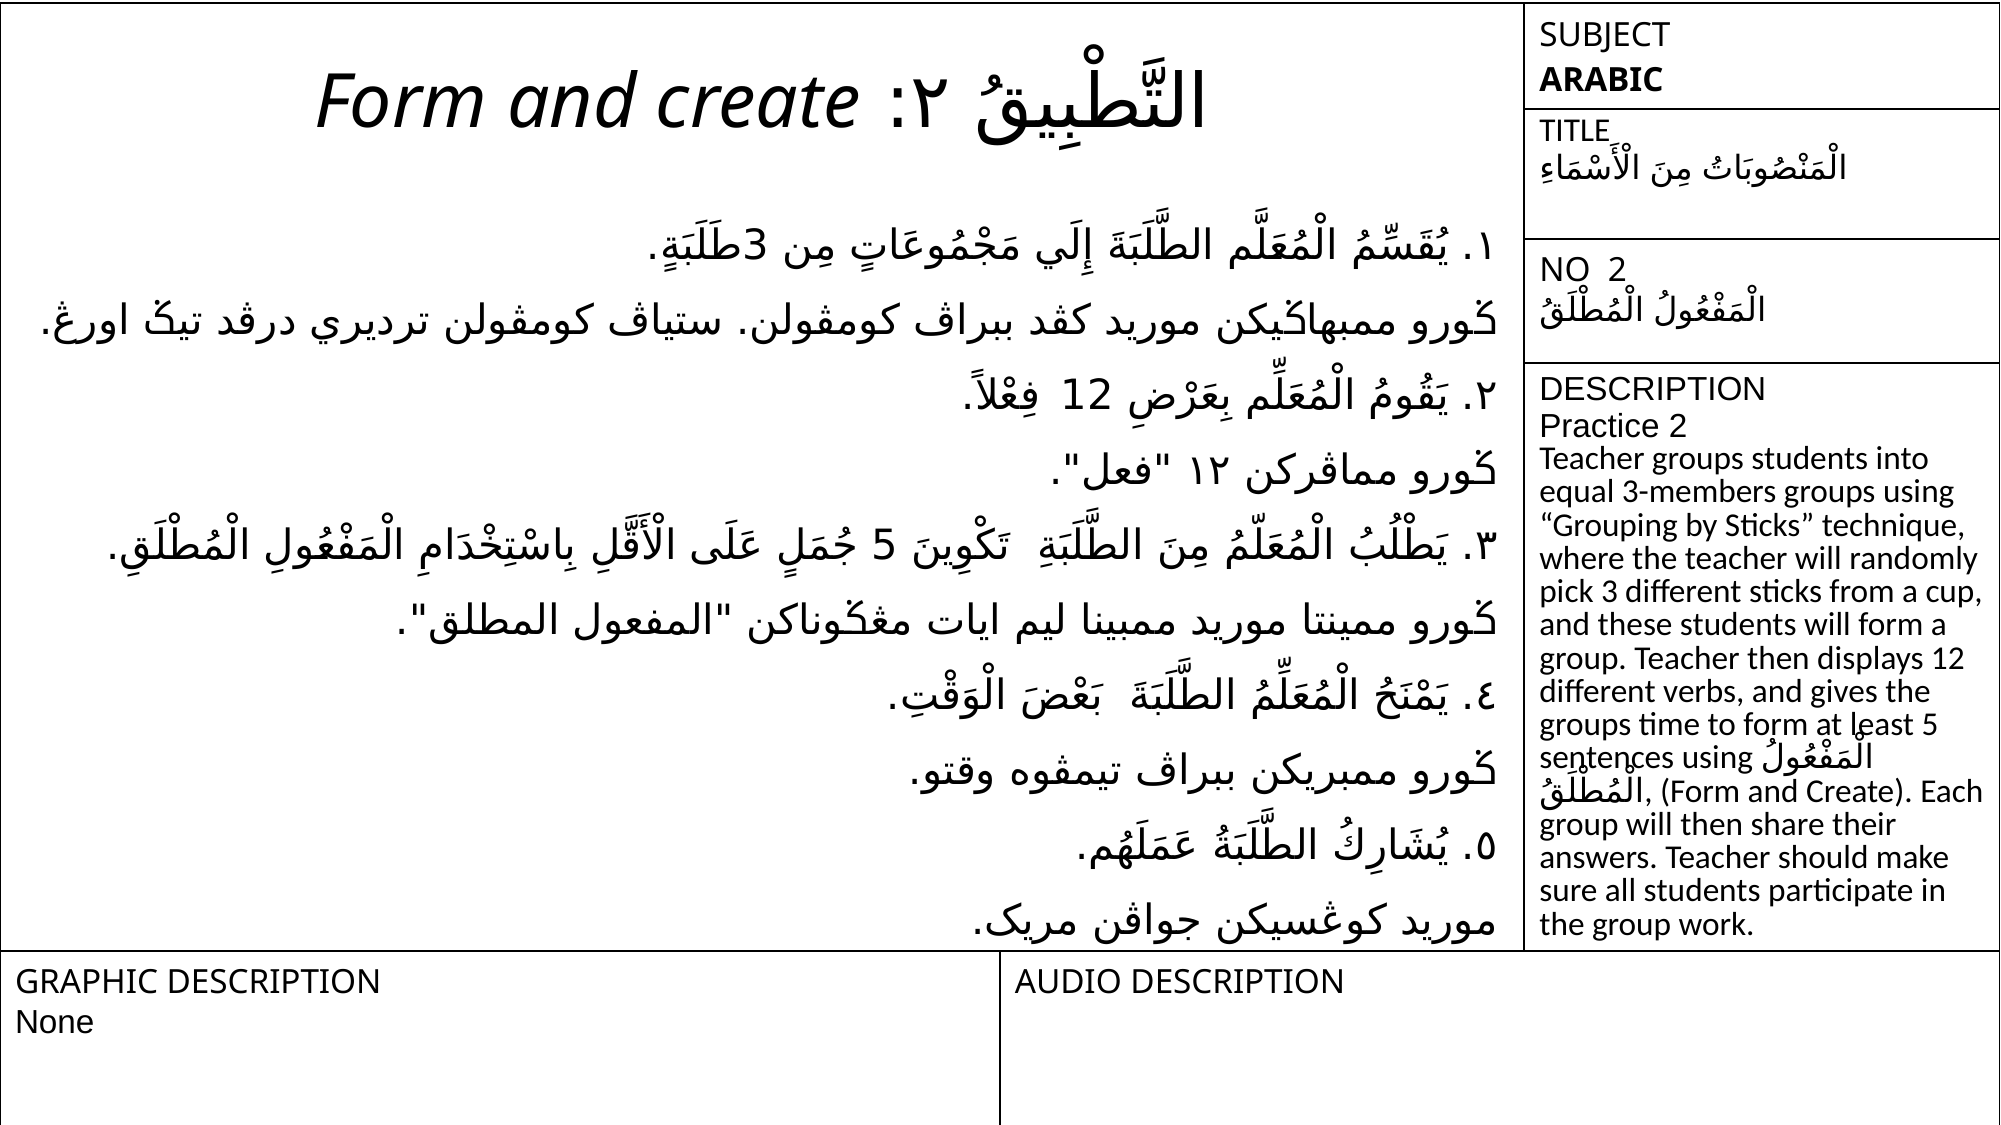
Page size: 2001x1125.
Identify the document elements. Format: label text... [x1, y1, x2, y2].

table_cell AUDIO DESCRIPTION [1001, 952, 1999, 1125]
table_header SUBJECT ARABIC [1525, 4, 1999, 108]
table_cell GRAPHIC DESCRIPTION None [1, 952, 999, 1125]
table_header [1, 4, 1523, 950]
text_box التَّطْبِيقُ ٢: Form and create ١. يُقَسِّمُ الْمُعَلَّم الطَّلَبَةَ إِلَي مَجْمُوعَاتٍ مِن 3طَلَبَةٍ. ݢورو ممبهاݢيکن موريد کڤد ببراڤ کومڤولن. ستياڤ کومڤولن ترديري درڤد تيݢ اورڠ. ٢. يَقُومُ الْمُعَلِّم بِعَرْضِ 12 فِعْلاً. ݢورو مماڤرکن ١٢ "فعل". ٣. يَطْلُبُ الْمُعَلّمُ مِنَ الطَّلَبَةِ تَكْوِينَ 5 جُمَلٍ عَلَى الْأَقَّلِ بِاسْتِخْدَامِ الْمَفْعُولِ الْمُطْلَقِ. ݢورو ممينتا موريد ممبينا ليم ايات مڠݢوناکن "المفعول المطلق". ٤. يَمْنَحُ الْمُعَلِّمُ الطَّلَبَةَ بَعْضَ الْوَقْتِ. ݢورو ممبريکن ببراڤ تيمڤوه وقتو. ٥. يُشَارِكُ الطَّلَبَةُ عَمَلَهُم. موريد کوڠسيکن جواڤن مريک. [11, 44, 1513, 950]
table_cell TITLE الْمَنْصُوبَاتُ مِنَ الْأَسْمَاءِ [1525, 110, 1999, 238]
table_cell NO 2 الْمَفْعُولُ الْمُطْلَقُ [1525, 240, 1999, 362]
table_cell DESCRIPTION Practice 2 Teacher groups students into equal 3-members groups using “Grouping by Sticks” technique, where the teacher will randomly pick 3 different sticks from a cup, and these students will form a group. Teacher then displays 12 different verbs, and gives the groups time to form at least 5 sentences using الْمَفْعُولُ الْمُطْلَقُ, (Form and Create). Each group will then share their answers. Teacher should make sure all students participate in the group work. [1525, 364, 1999, 950]
